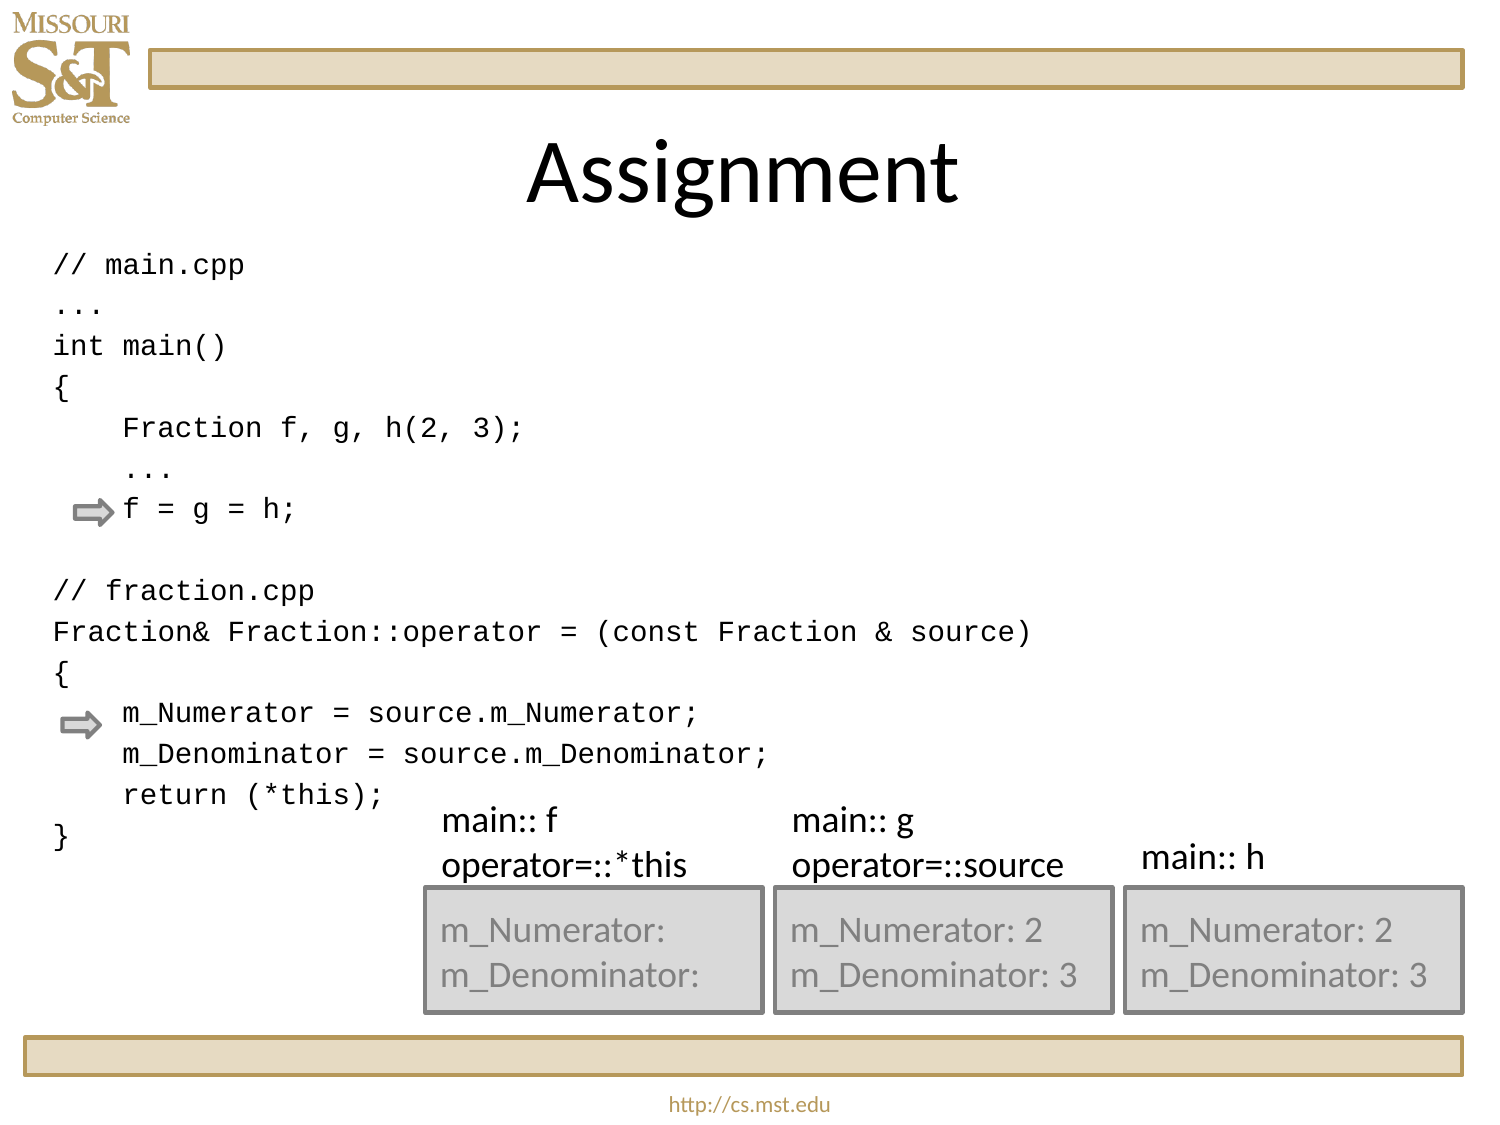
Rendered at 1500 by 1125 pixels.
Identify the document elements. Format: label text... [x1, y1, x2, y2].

text_box m_Numerator: 2 m_Denominator: 3 [773, 885, 1115, 1015]
text_box // main.cpp ... int main() { Fraction f, g, h(2, 3); ... f = g = h; // fraction.cpp Fraction& Fraction::operator = (const Fraction & source) { m_Numerator = source.m_Numerator; m_Denominator = source.m_Denominator; return (*this); } [37, 237, 1450, 688]
picture [12, 12, 130, 126]
text_box [60, 710, 103, 740]
text_box main:: h [1126, 824, 1281, 885]
text_box m_Numerator: 2 m_Denominator: 3 [1123, 885, 1465, 1015]
text_box main:: f operator=::*this [426, 787, 703, 893]
title Assignment [24, 99, 1463, 233]
text_box main:: g operator=::source [776, 787, 1080, 893]
text_box m_Numerator: m_Denominator: [423, 885, 765, 1015]
text_box [72, 498, 115, 527]
